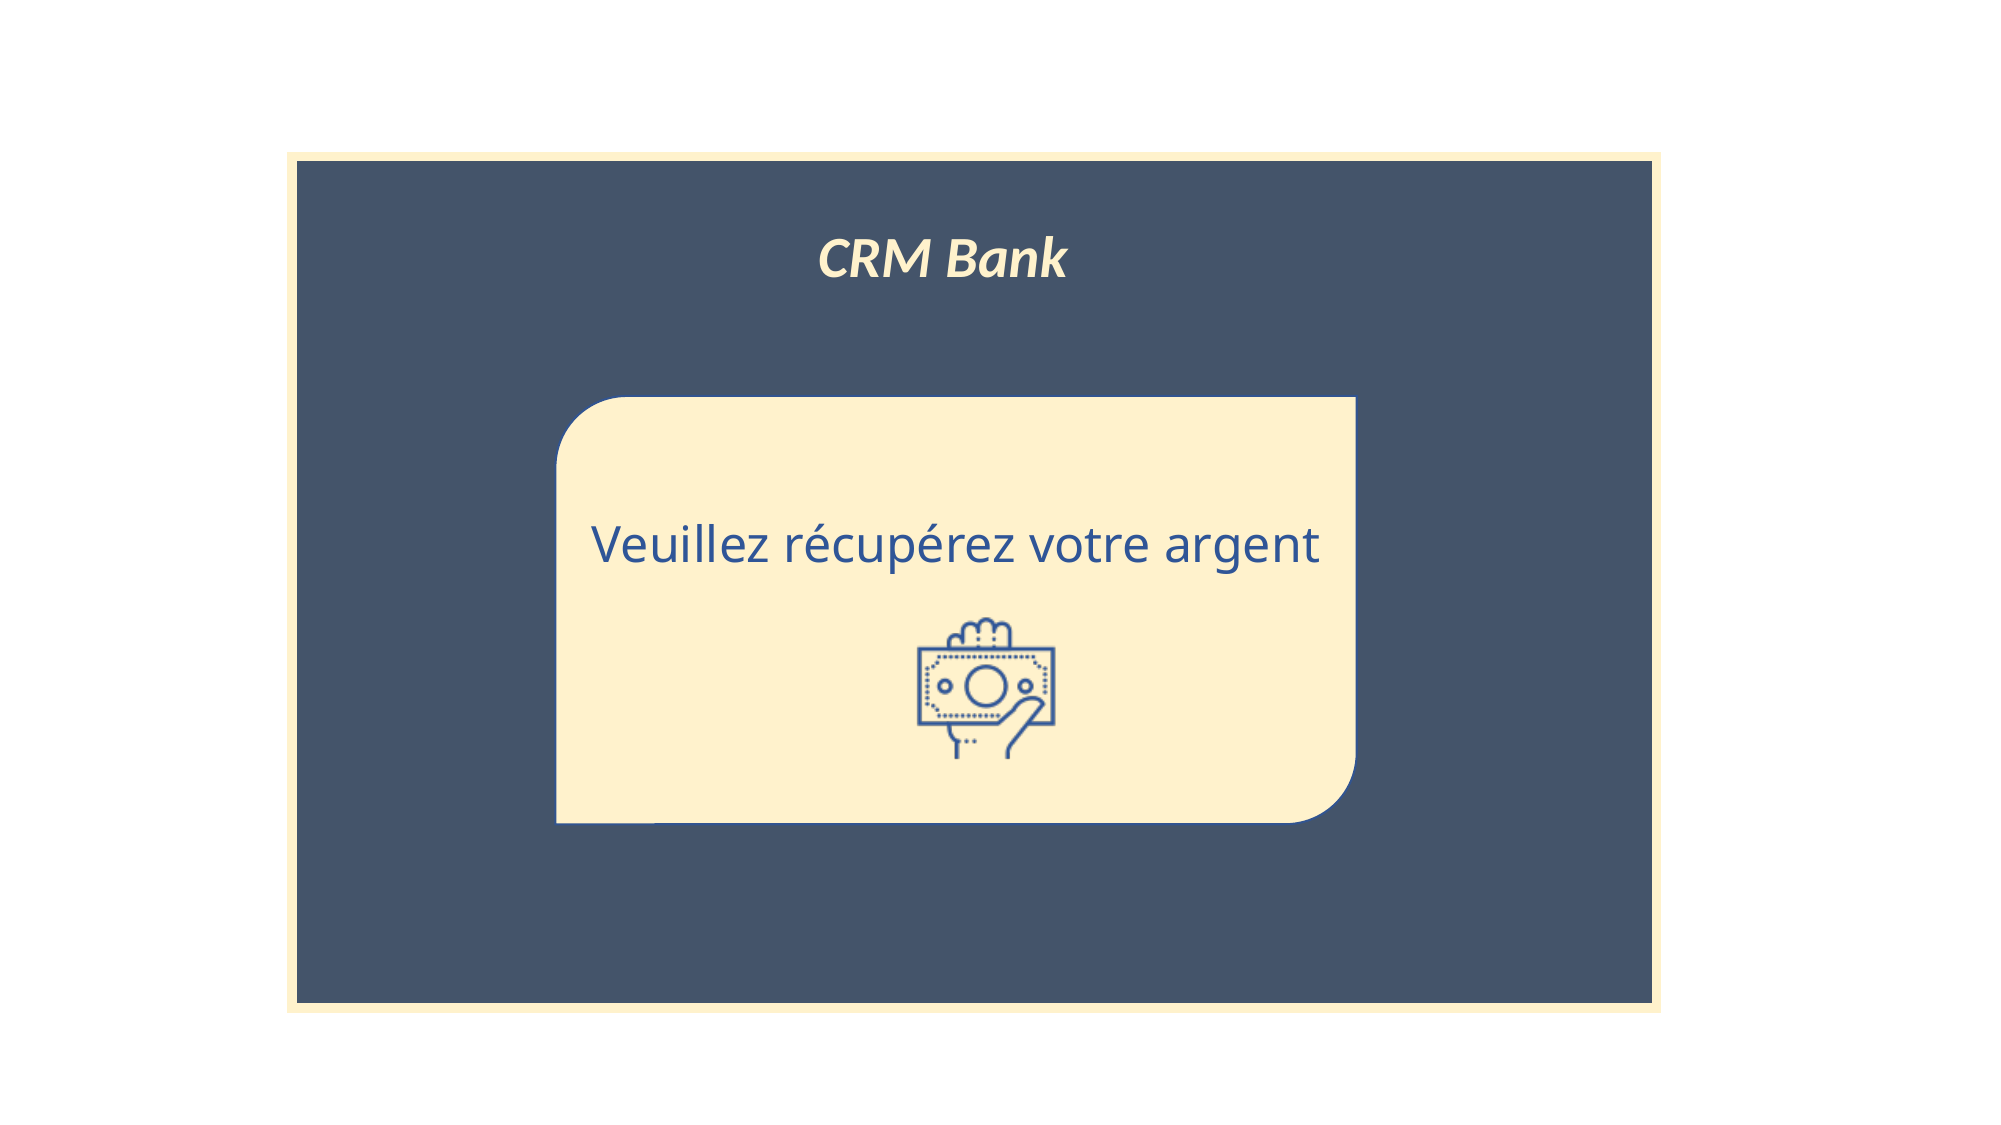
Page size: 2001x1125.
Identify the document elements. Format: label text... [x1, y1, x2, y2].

picture [908, 610, 1065, 767]
text_box Veuillez patienter … [291, 156, 1658, 1009]
text_box CRM Bank [803, 212, 1146, 297]
text_box Veuillez récupérez votre argent [554, 394, 1358, 826]
